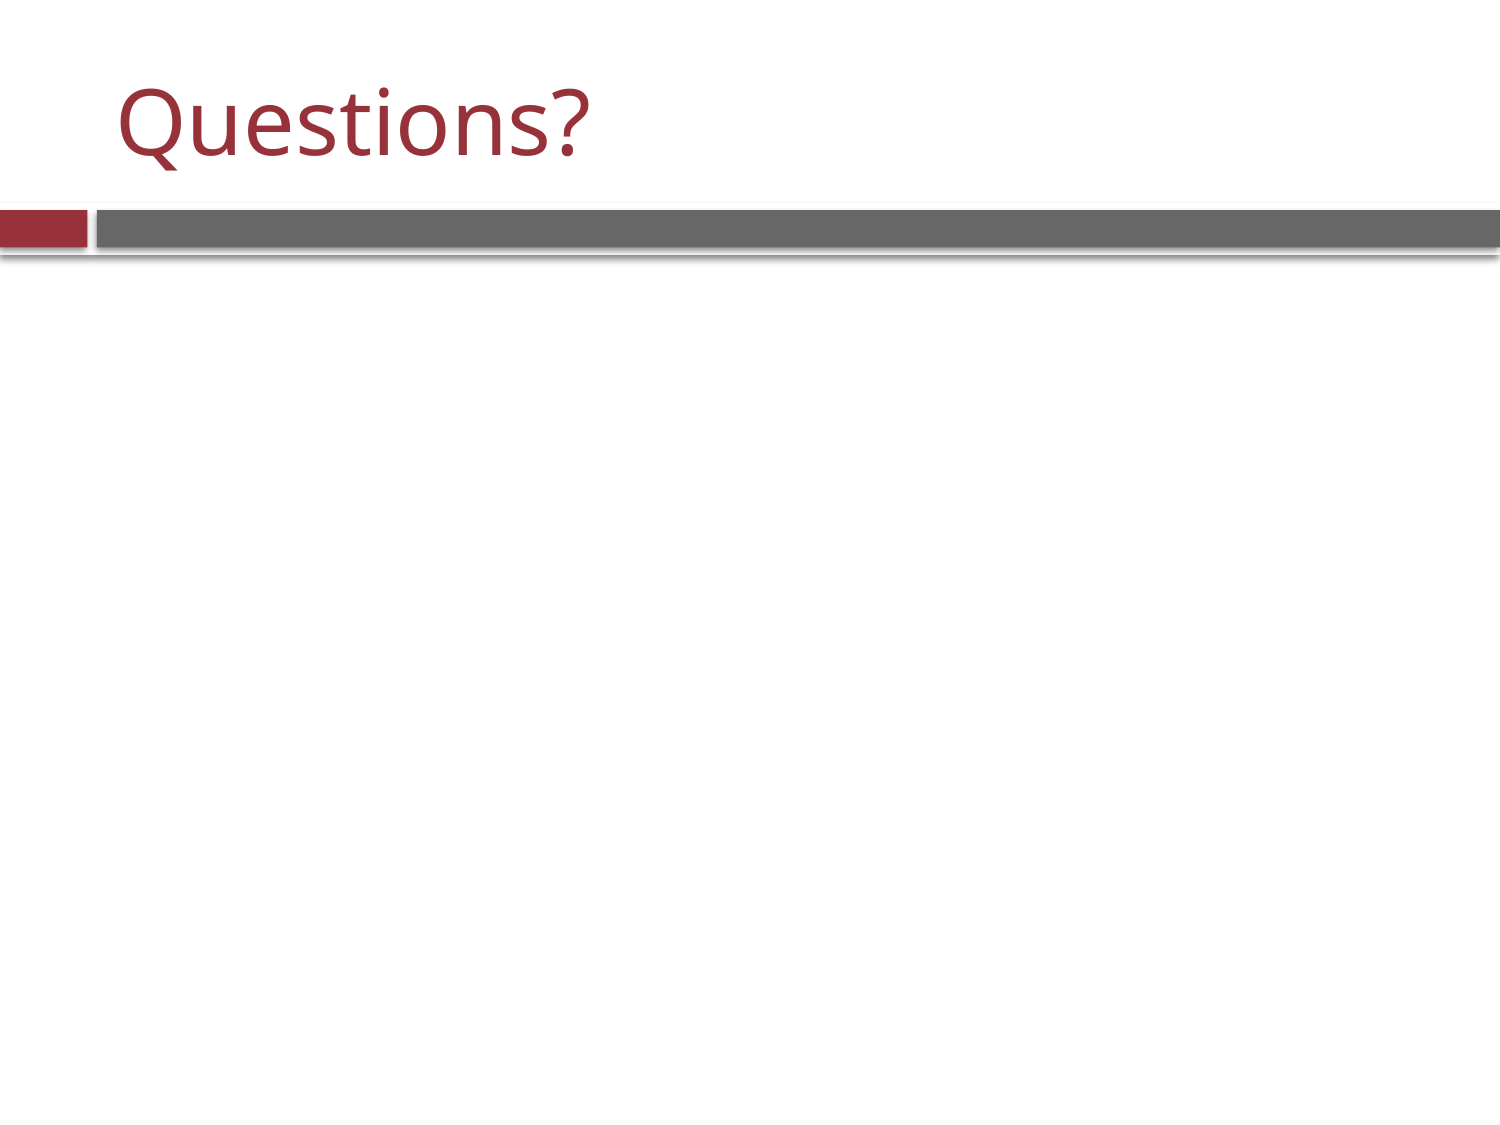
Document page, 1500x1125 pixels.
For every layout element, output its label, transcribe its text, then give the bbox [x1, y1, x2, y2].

title Questions? [100, 37, 1438, 200]
